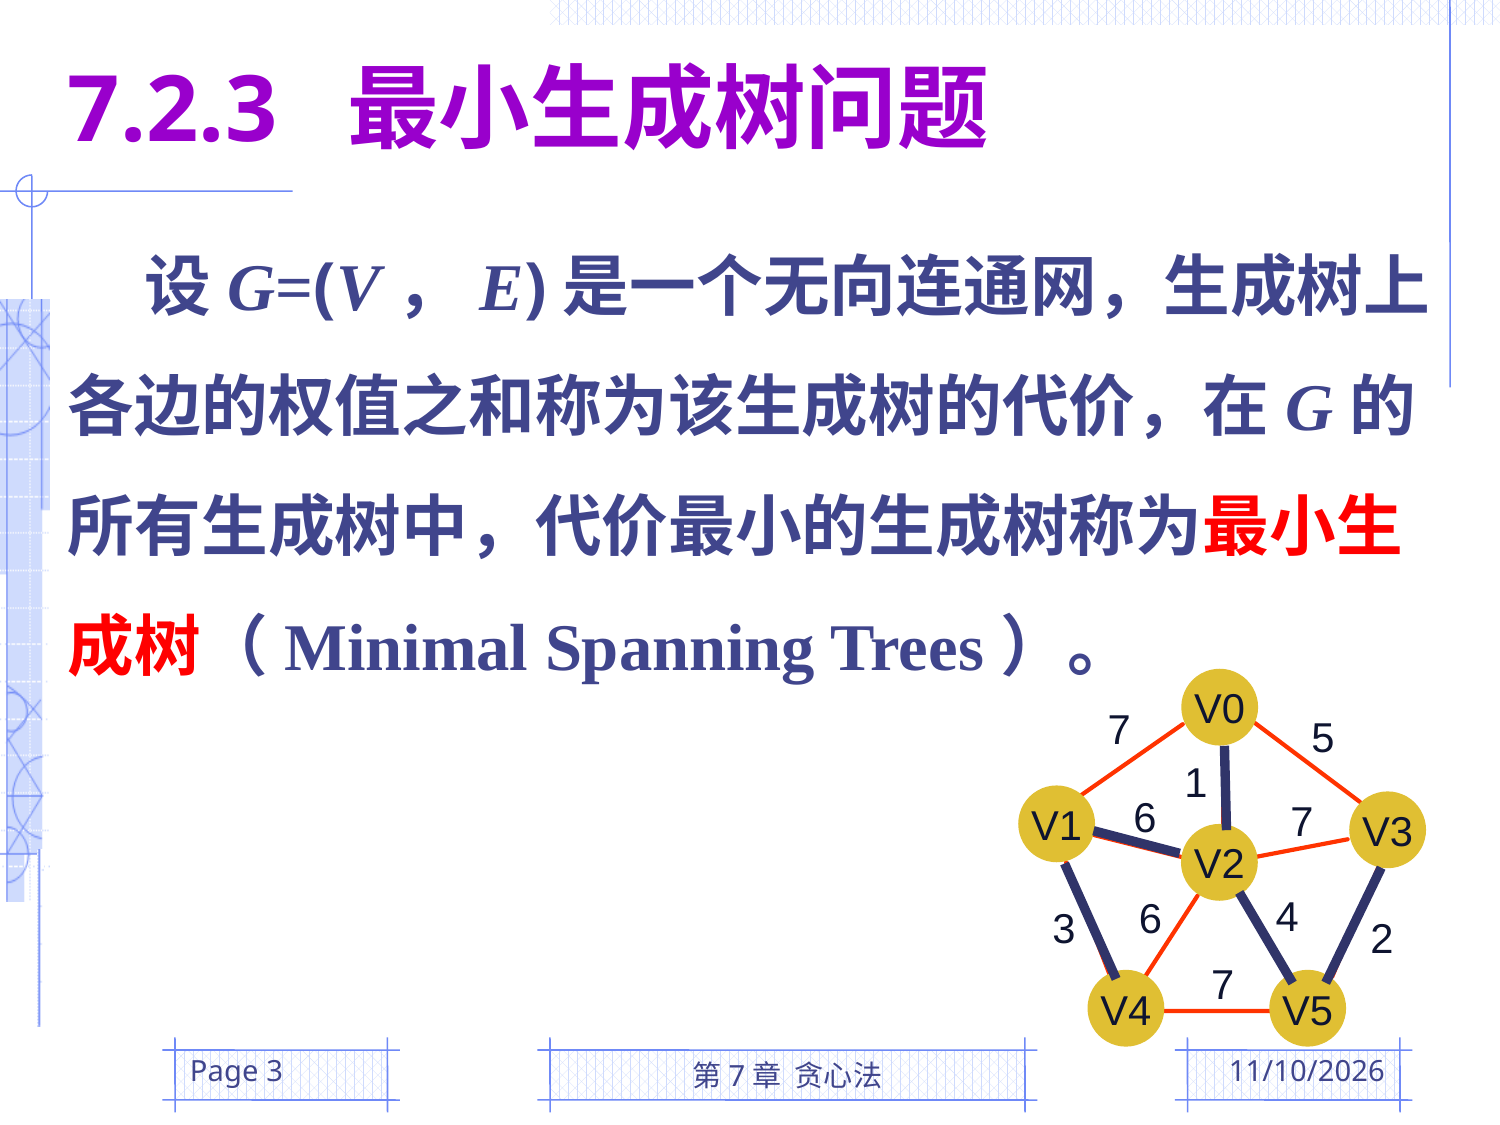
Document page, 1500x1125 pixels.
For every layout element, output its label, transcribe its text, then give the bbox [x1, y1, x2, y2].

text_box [1017, 668, 1427, 1047]
footer 第7章 贪心法 [549, 1024, 1026, 1101]
text_box 7.2.3 最小生成树问题 [53, 42, 1105, 168]
picture [0, 299, 50, 1027]
slide_number Page 3 [174, 1024, 488, 1101]
text_box 设G=(V，E)是一个无向连通网，生成树上各边的权值之和称为该生成树的代价，在G的所有生成树中，代价最小的生成树称为最小生成树（Minimal Spanning Trees）。 [53, 196, 1447, 691]
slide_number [1087, 1055, 1401, 1101]
